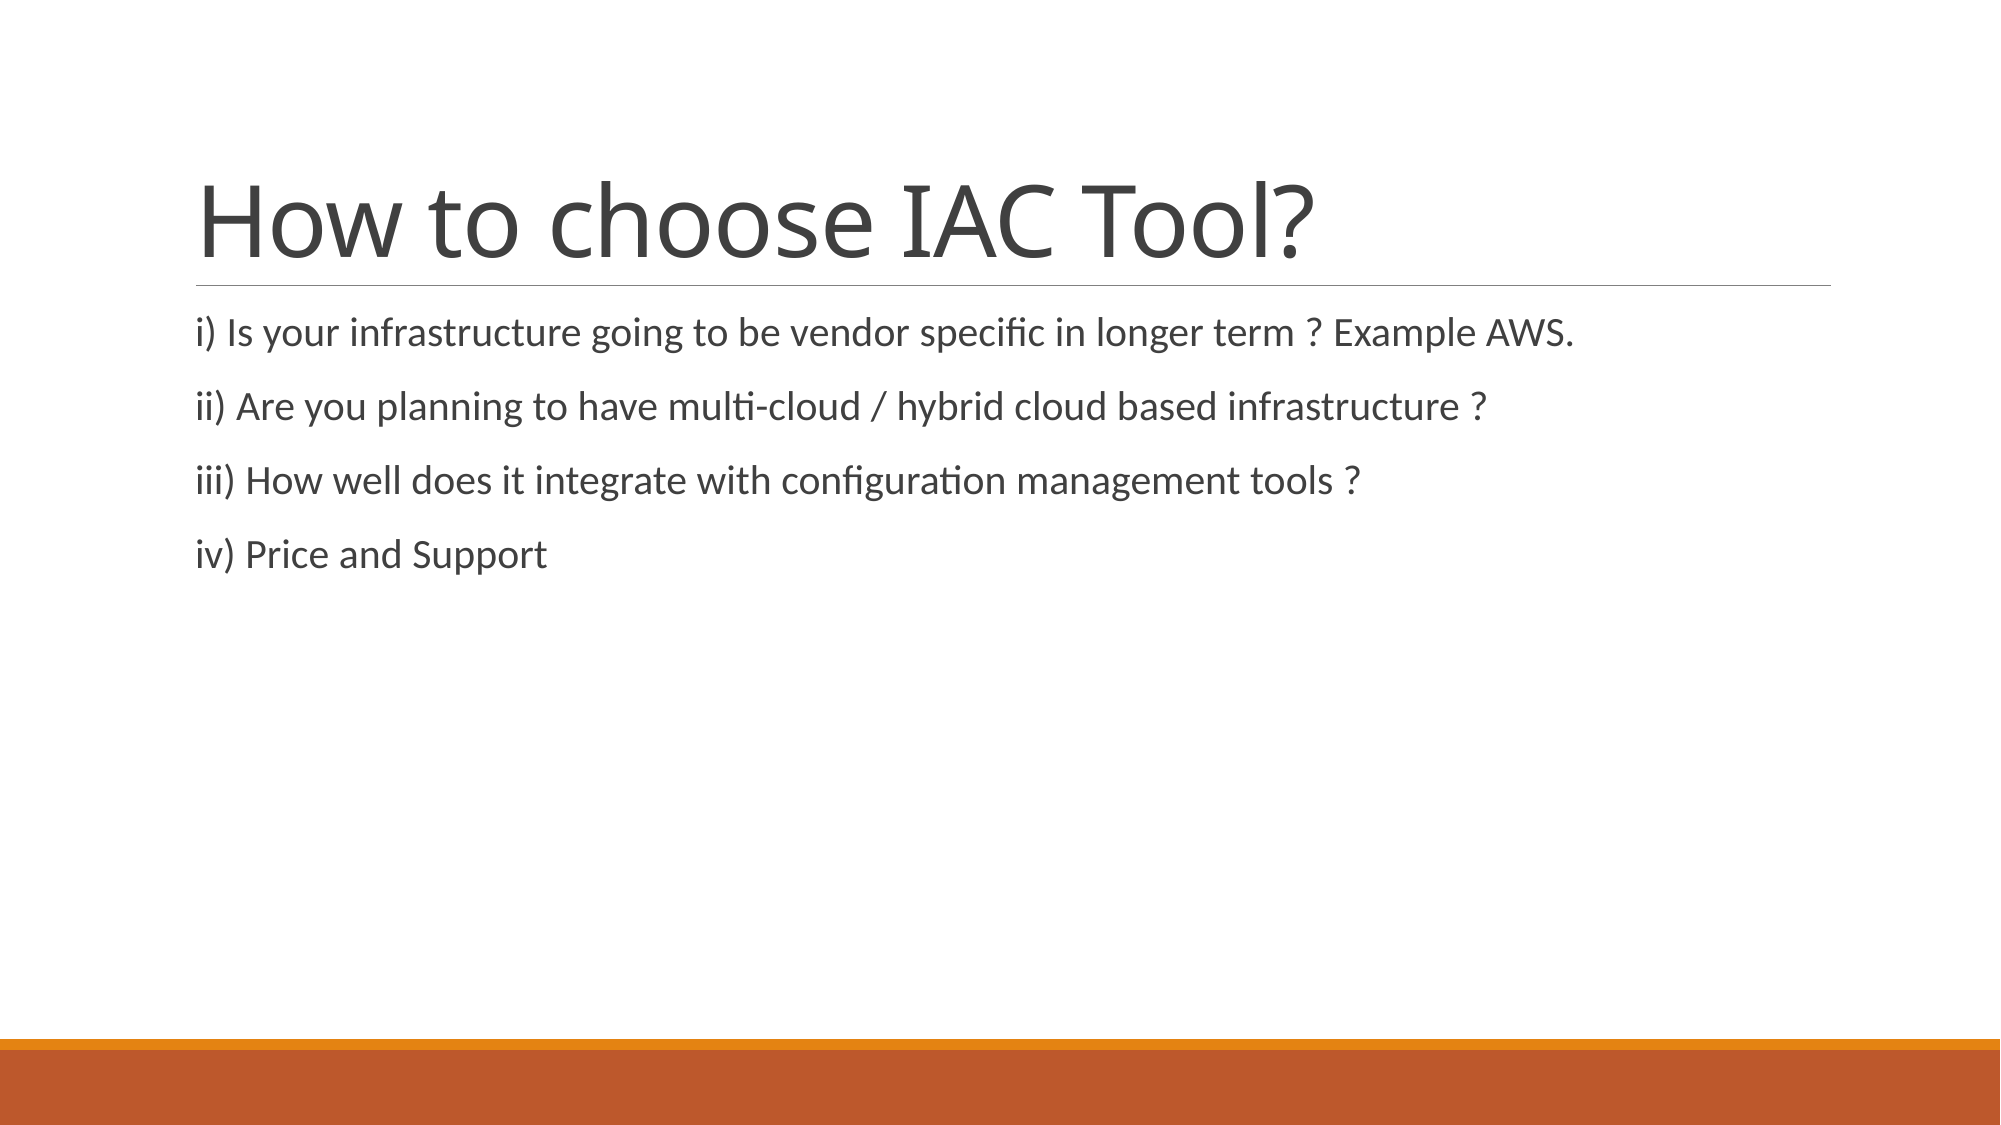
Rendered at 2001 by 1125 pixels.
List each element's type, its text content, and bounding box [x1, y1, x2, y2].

title How to choose IAC Tool? [180, 47, 1830, 285]
list i) Is your infrastructure going to be vendor specific in longer term ? Example AWS. ii) Are you planning to have multi-cloud / hybrid cloud based infrastructure ? iii) How well does it integrate with configuration management tools ? iv) Price and Support [180, 302, 1830, 963]
